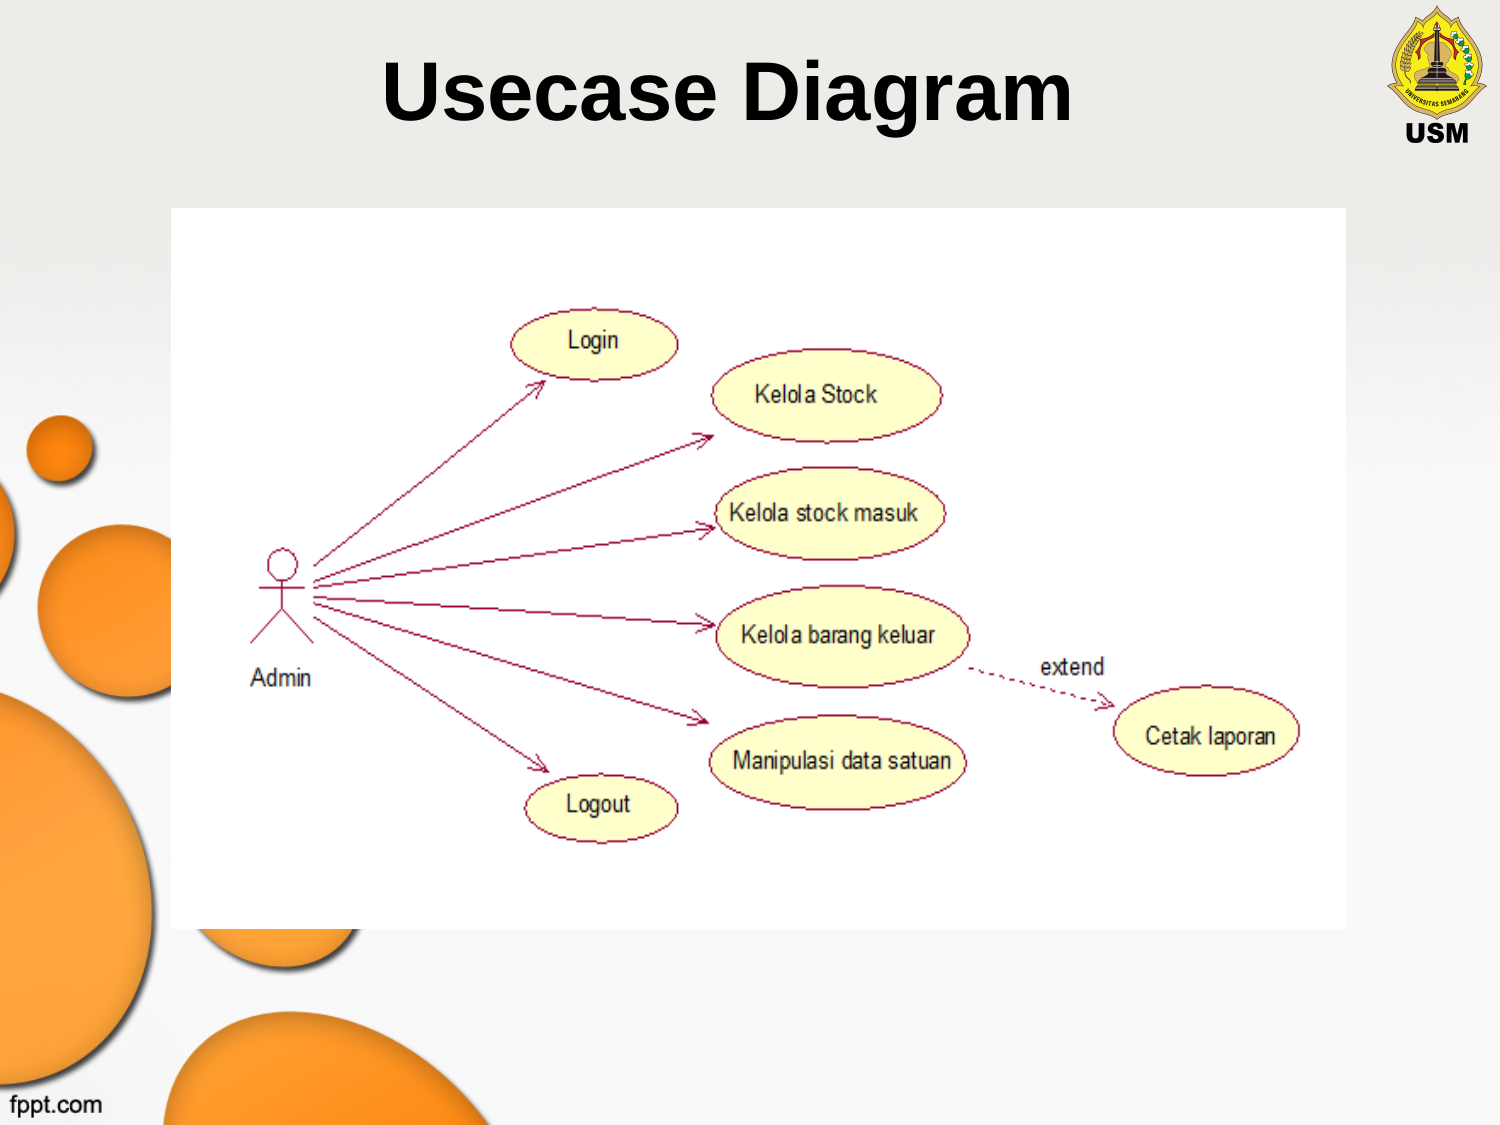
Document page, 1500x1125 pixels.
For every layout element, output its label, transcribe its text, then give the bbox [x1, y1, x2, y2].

picture [0, 0, 1500, 1125]
title Usecase Diagram [64, 31, 1387, 143]
